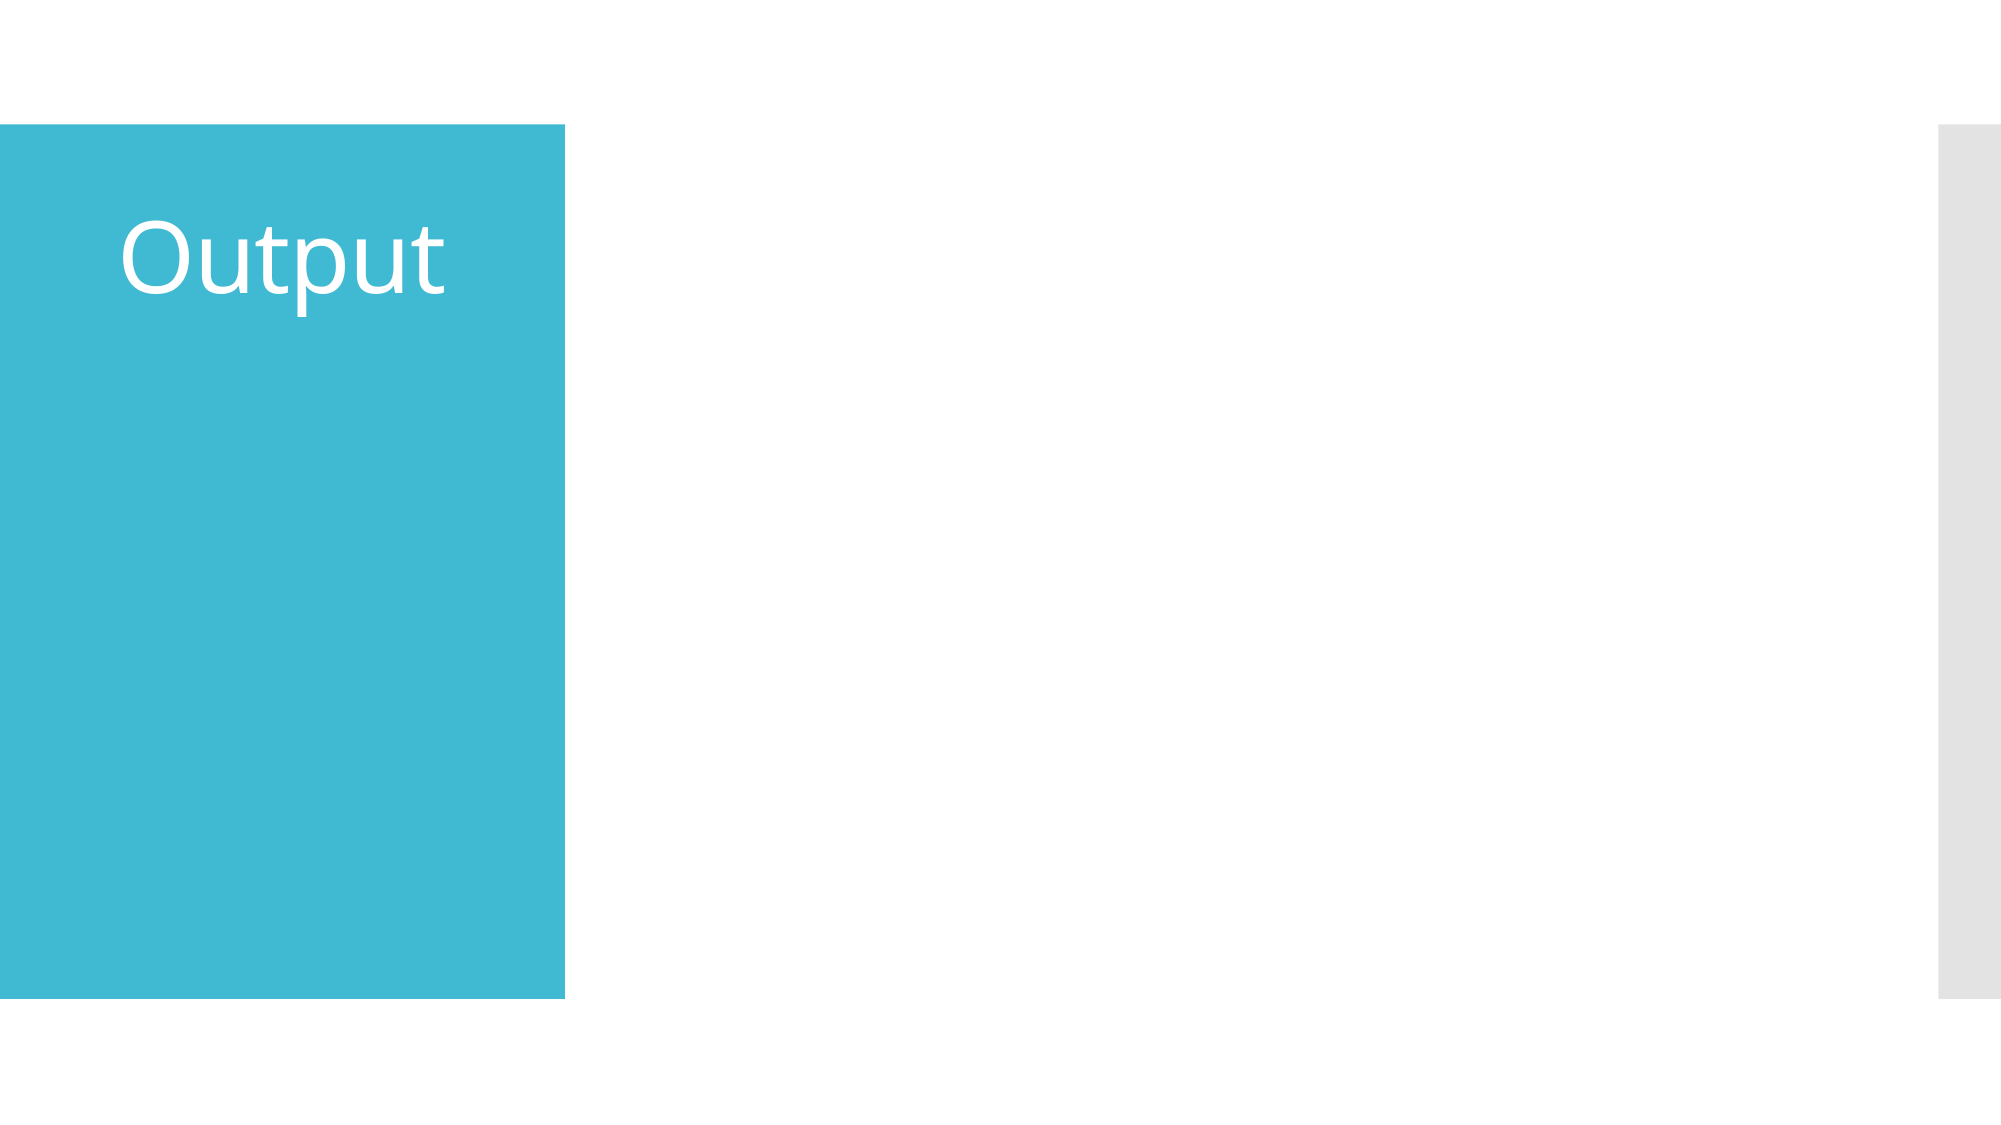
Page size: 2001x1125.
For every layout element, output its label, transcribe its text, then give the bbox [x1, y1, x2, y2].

title Output [0, 184, 565, 338]
